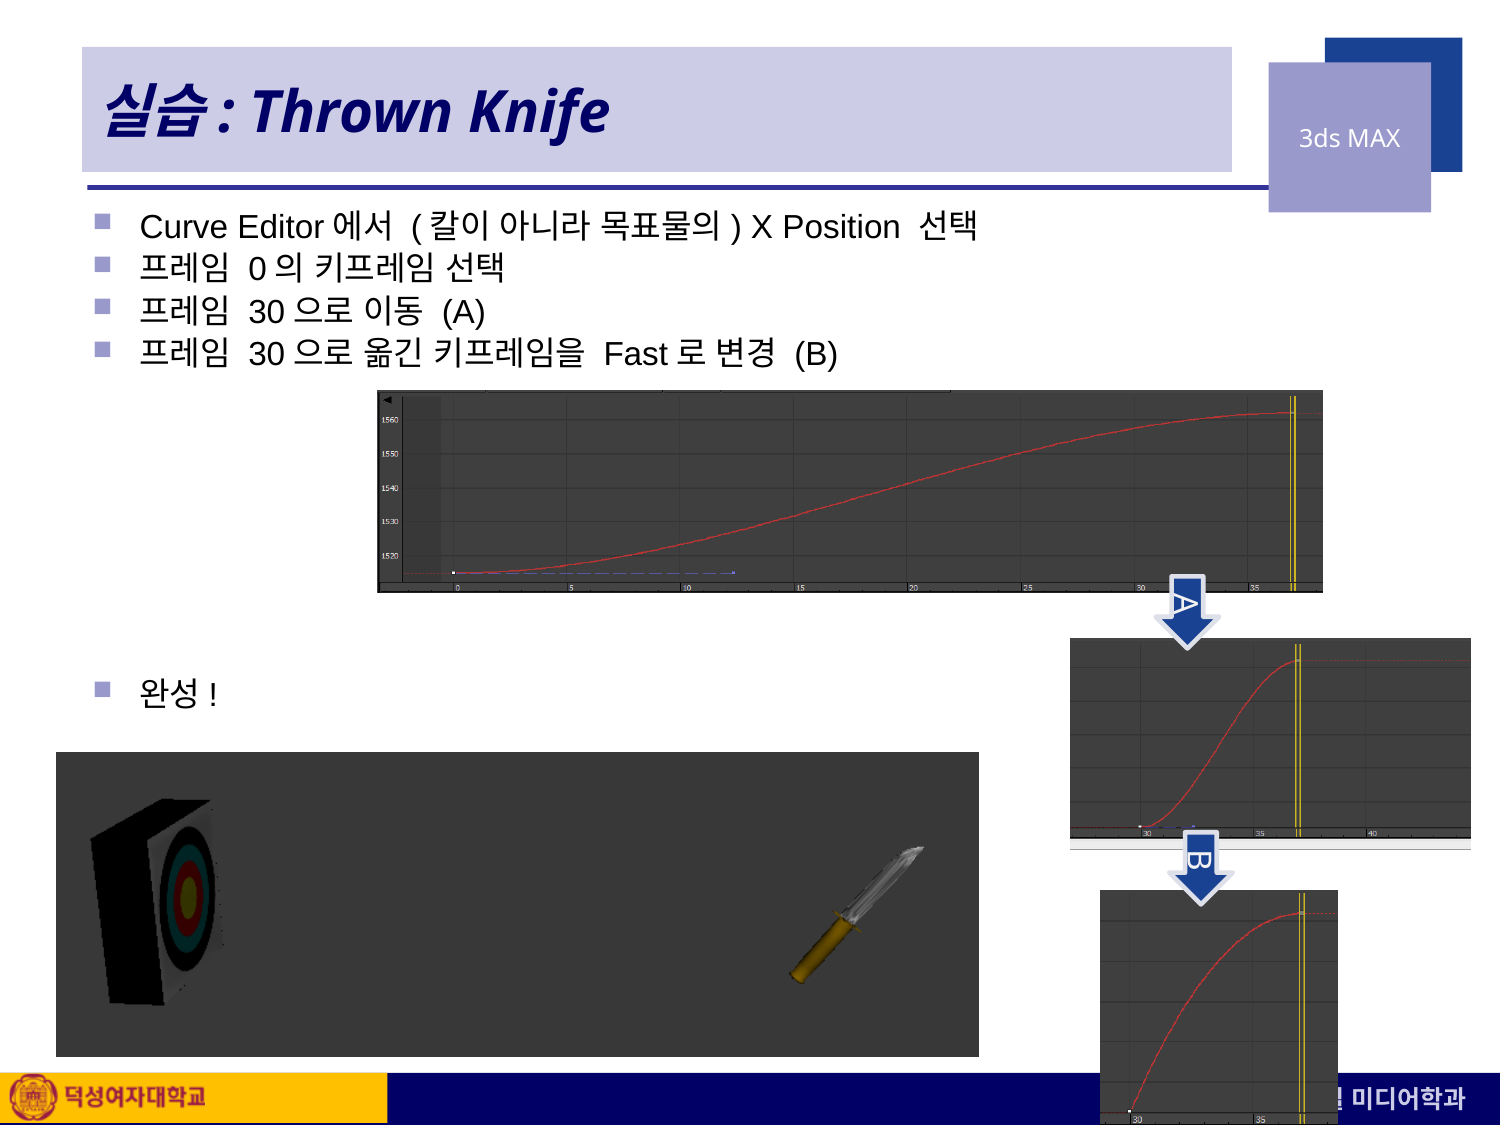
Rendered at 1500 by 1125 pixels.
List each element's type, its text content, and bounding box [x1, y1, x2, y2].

text_box Curve Editor에서 (칼이 아니라 목표물의) X Position 선택 프레임 0의 키프레임 선택 프레임 30으로 이동 (A) 프레임 30으로 옮긴 키프레임을 Fast로 변경 (B) 완성! [2, 201, 1486, 1031]
title 실습: Thrown Knife [81, 46, 1233, 173]
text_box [377, 390, 1472, 1125]
picture [0, 751, 979, 1125]
